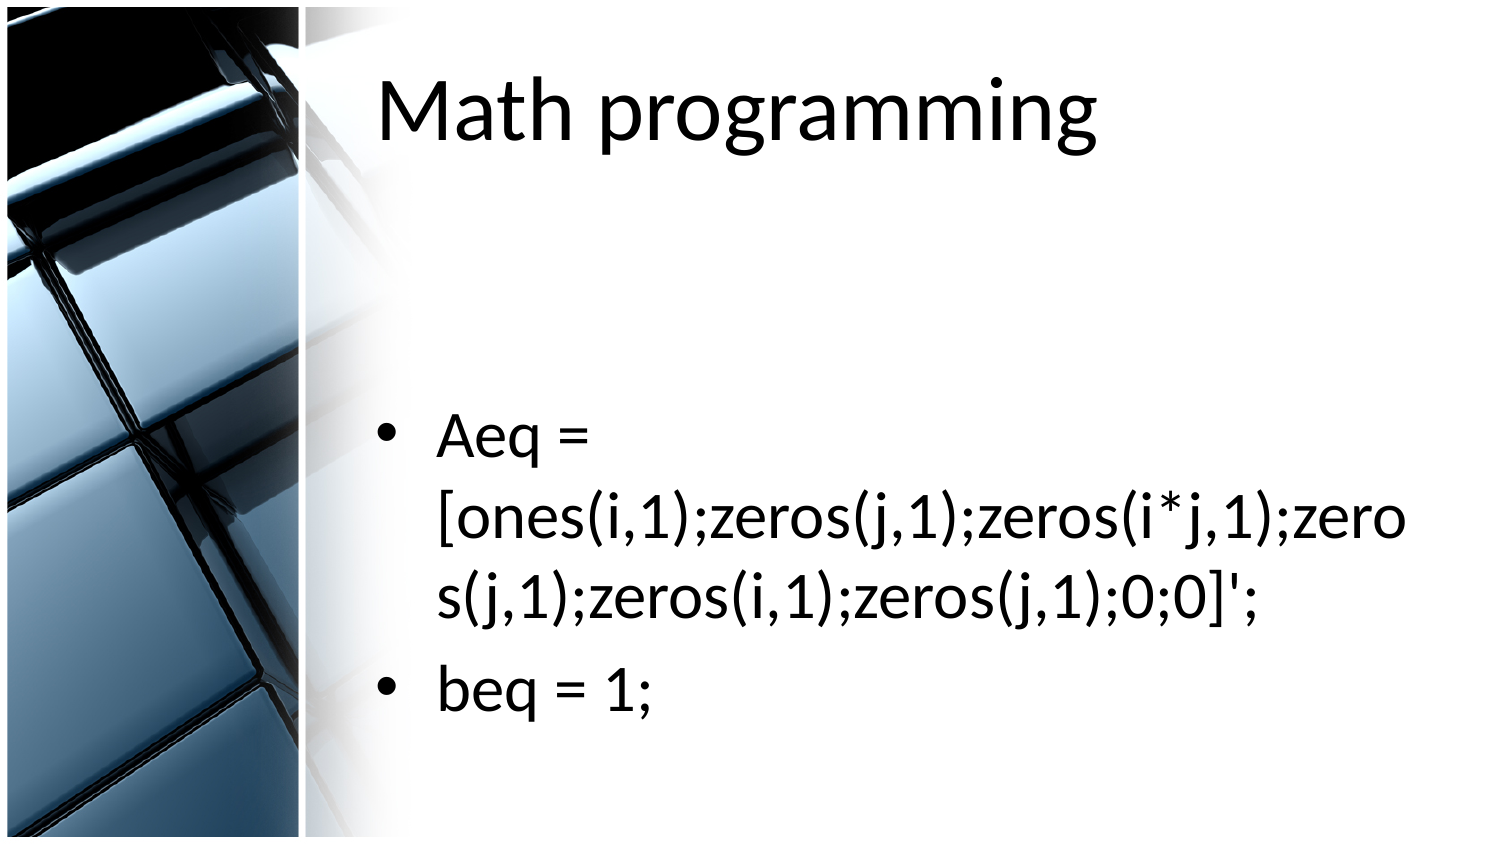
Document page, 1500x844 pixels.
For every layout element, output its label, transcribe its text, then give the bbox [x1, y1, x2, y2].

title Math programming [360, 33, 1425, 175]
picture [0, 0, 1500, 844]
